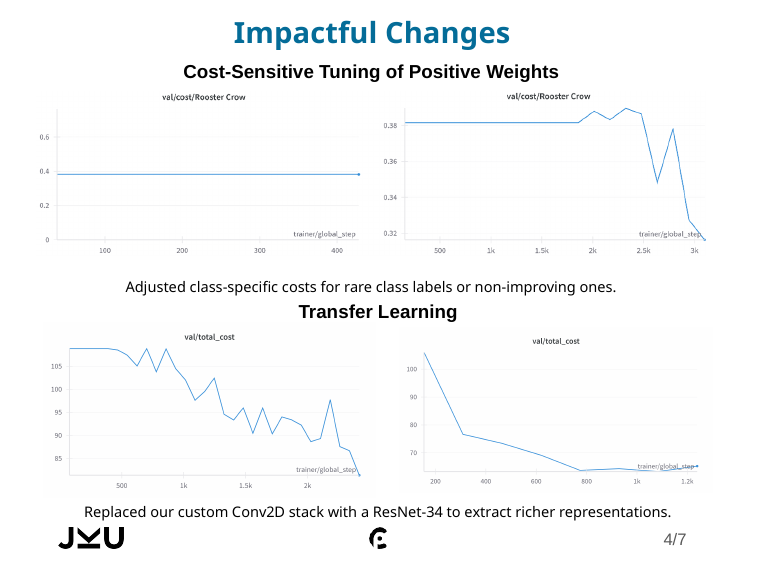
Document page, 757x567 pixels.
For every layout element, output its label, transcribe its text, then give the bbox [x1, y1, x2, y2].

picture [36, 91, 706, 257]
picture [58, 527, 124, 549]
text_box Cost-Sensitive Tuning of Positive Weights Adjusted class-specific costs for rare class labels or non-improving ones. [11, 57, 731, 296]
text_box Transfer Learning Replaced our custom Conv2D stack with a ResNet-34 to extract richer representations. [18, 297, 738, 520]
title Impactful Changes [12, 12, 731, 109]
picture [399, 327, 713, 493]
picture [368, 527, 388, 549]
picture [43, 322, 377, 498]
slide_number ‹#›/7 [657, 527, 689, 567]
